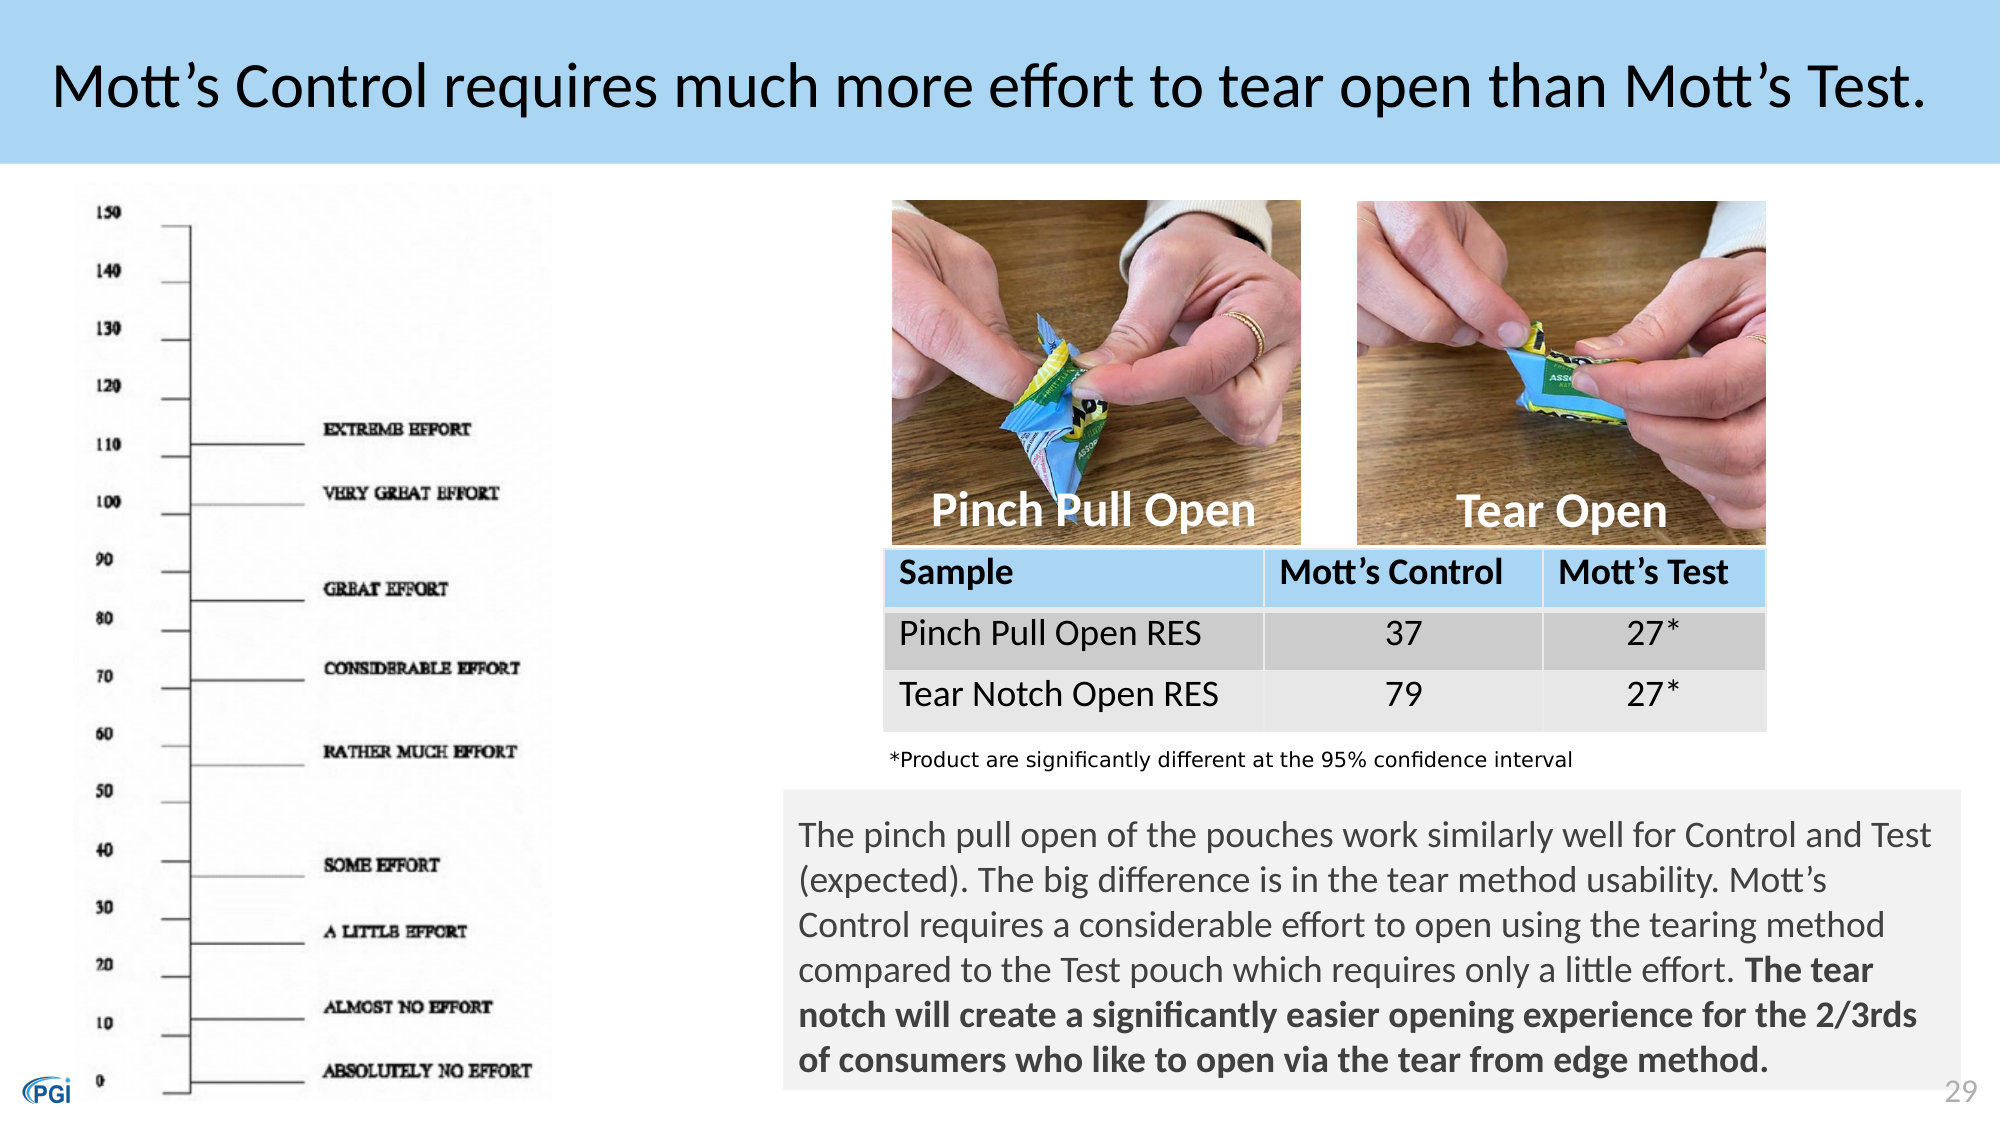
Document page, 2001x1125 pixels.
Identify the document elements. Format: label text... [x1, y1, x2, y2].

table_cell Tear Notch Open RES [885, 671, 1263, 731]
table_cell 37 [1265, 613, 1542, 670]
table_header Mott’s Control [1265, 550, 1542, 607]
picture [20, 182, 553, 1125]
slide_number 29 [1864, 1062, 1993, 1122]
text_box [781, 787, 1963, 1092]
table_cell 79 [1265, 671, 1542, 731]
table_header Sample [885, 550, 1263, 607]
picture [891, 199, 1303, 546]
table_cell 27* [1544, 613, 1765, 670]
table_header Mott’s Test [1544, 553, 1765, 607]
text_box The pinch pull open of the pouches work similarly well for Control and Test (expected). The big difference is in the tear method usability. Mott’s Control requires a considerable effort to open using the tearing method compared to the Test pouch which requires only a little effort. The tear notch will create a significantly easier opening experience for the 2/3rds of consumers who like to open via the tear from edge method. [783, 802, 1962, 1088]
table_cell Pinch Pull Open RES [885, 613, 1263, 670]
text_box *Product are significantly different at the 95% confidence interval [869, 752, 1594, 771]
picture [1356, 201, 1768, 545]
title Mott’s Control requires much more effort to tear open than Mott’s Test. [0, 0, 2000, 164]
table_cell 27* [1544, 671, 1765, 731]
